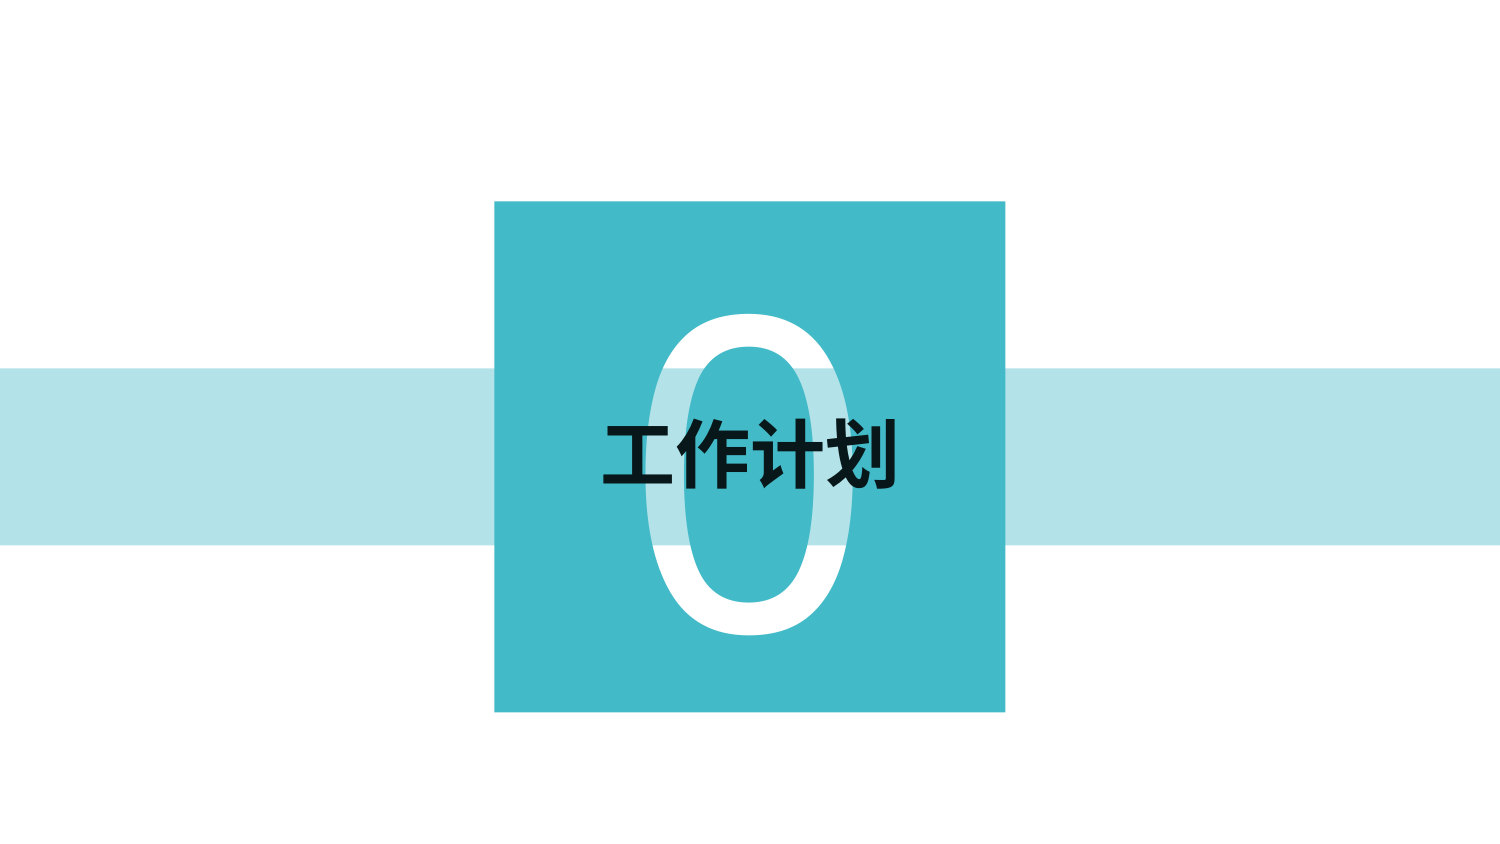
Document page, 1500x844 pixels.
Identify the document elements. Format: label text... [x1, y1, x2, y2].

text_box 05 [494, 186, 1006, 367]
text_box [0, 367, 1500, 547]
text_box 工作计划 [316, 410, 1184, 507]
text_box 05 [494, 547, 1006, 844]
